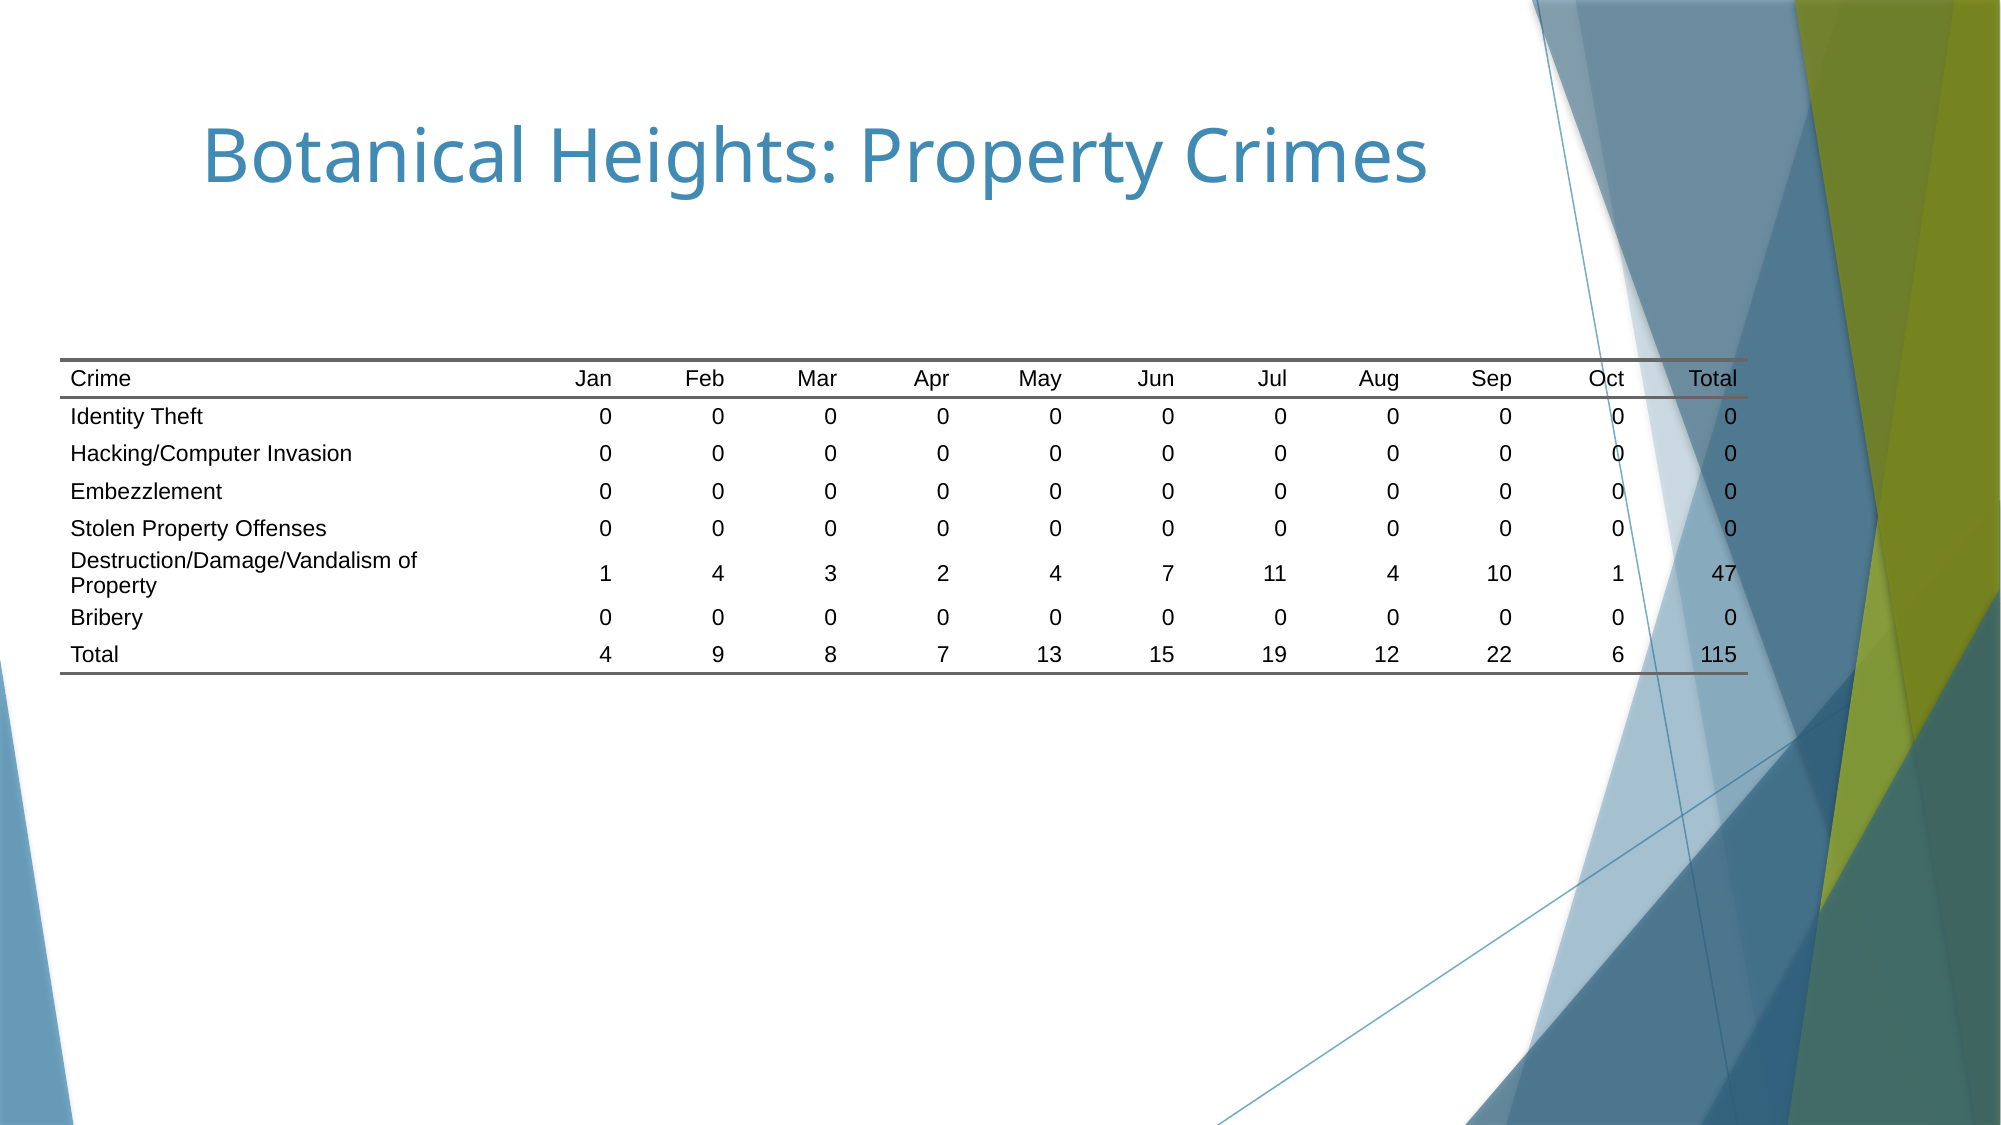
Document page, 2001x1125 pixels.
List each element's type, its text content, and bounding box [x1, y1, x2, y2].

table_cell 47 [1635, 548, 1748, 599]
table_cell 7 [1073, 548, 1185, 599]
table_cell 7 [848, 636, 960, 672]
table_cell 0 [1410, 435, 1523, 473]
table_cell 11 [1185, 548, 1298, 599]
table_cell 10 [1410, 548, 1523, 599]
table_cell 0 [1073, 510, 1185, 548]
table_cell 0 [1635, 435, 1748, 473]
table_cell 0 [1298, 399, 1410, 435]
table_cell Identity Theft [60, 399, 510, 435]
table_cell 0 [735, 510, 848, 548]
table_cell 0 [510, 473, 623, 510]
table_cell 4 [960, 548, 1073, 599]
table_cell 8 [735, 636, 848, 672]
table_cell 4 [623, 548, 735, 599]
table_cell 0 [960, 399, 1073, 435]
table_cell 15 [1073, 636, 1185, 672]
table_cell 115 [1635, 636, 1748, 672]
table_cell Total [60, 636, 510, 672]
table_cell 0 [1185, 510, 1298, 548]
table_cell 3 [735, 548, 848, 599]
table_cell 0 [848, 399, 960, 435]
table_cell 0 [1185, 399, 1298, 435]
table_cell 0 [1523, 435, 1635, 473]
table_cell 0 [960, 435, 1073, 473]
table_header Crime [60, 362, 510, 396]
table_cell 0 [735, 599, 848, 636]
table_cell 0 [848, 599, 960, 636]
table_cell Bribery [60, 599, 510, 636]
table_header May [960, 362, 1073, 396]
table_cell 0 [1298, 473, 1410, 510]
table_cell 0 [1523, 473, 1635, 510]
table_cell 0 [1185, 435, 1298, 473]
table_cell 4 [510, 636, 623, 672]
table_header Total [1635, 362, 1748, 396]
table_cell 0 [1635, 399, 1748, 435]
table_cell 0 [735, 473, 848, 510]
table_cell 0 [735, 399, 848, 435]
table_cell 0 [1635, 599, 1748, 636]
table_cell 0 [960, 599, 1073, 636]
table_cell 0 [623, 435, 735, 473]
table_cell 0 [1523, 599, 1635, 636]
table_header Jun [1073, 362, 1185, 396]
table_header Jul [1185, 362, 1298, 396]
table_cell 0 [510, 435, 623, 473]
table_cell 0 [623, 510, 735, 548]
table_cell 19 [1185, 636, 1298, 672]
table_cell 0 [1185, 599, 1298, 636]
table_cell 0 [1073, 599, 1185, 636]
table_cell 0 [623, 399, 735, 435]
table_cell 0 [848, 510, 960, 548]
table_cell Embezzlement [60, 473, 510, 510]
table_header Oct [1523, 362, 1635, 396]
table_cell 0 [1185, 473, 1298, 510]
table_cell 0 [848, 473, 960, 510]
table_cell 0 [1298, 435, 1410, 473]
table_header Mar [735, 362, 848, 396]
table_cell 0 [1410, 473, 1523, 510]
table_cell 0 [1298, 510, 1410, 548]
table_cell 9 [623, 636, 735, 672]
table_cell 0 [510, 510, 623, 548]
table_cell 0 [1410, 510, 1523, 548]
table_header Apr [848, 362, 960, 396]
table_cell 0 [623, 599, 735, 636]
table_cell 0 [1298, 599, 1410, 636]
table_cell 1 [1523, 548, 1635, 599]
table_header Jan [510, 362, 623, 396]
table_cell 0 [848, 435, 960, 473]
table_cell 0 [1523, 510, 1635, 548]
table_cell 0 [960, 510, 1073, 548]
table_cell 2 [848, 548, 960, 599]
table_cell Hacking/Computer Invasion [60, 435, 510, 473]
table_cell 0 [1635, 510, 1748, 548]
table_header Aug [1298, 362, 1410, 396]
table_cell 0 [960, 473, 1073, 510]
table_cell 0 [1410, 599, 1523, 636]
table_cell 22 [1410, 636, 1523, 672]
table_cell 0 [735, 435, 848, 473]
table_cell 0 [1073, 473, 1185, 510]
table_cell 0 [1523, 399, 1635, 435]
table_cell 13 [960, 636, 1073, 672]
table_cell 0 [1635, 473, 1748, 510]
table_header Feb [623, 362, 735, 396]
table_cell 0 [623, 473, 735, 510]
table_cell 12 [1298, 636, 1410, 672]
table_cell 0 [1073, 435, 1185, 473]
table_cell 0 [510, 399, 623, 435]
table_cell 4 [1298, 548, 1410, 599]
title Botanical Heights: Property Crimes [111, 99, 1522, 317]
table_cell 0 [510, 599, 623, 636]
table_cell 0 [1410, 399, 1523, 435]
table_cell Stolen Property Offenses [60, 510, 510, 548]
table_cell 1 [510, 548, 623, 599]
table_cell 0 [1073, 399, 1185, 435]
table_cell Destruction/Damage/Vandalism of Property [60, 548, 510, 599]
table_header Sep [1410, 362, 1523, 396]
table_cell 6 [1523, 636, 1635, 672]
